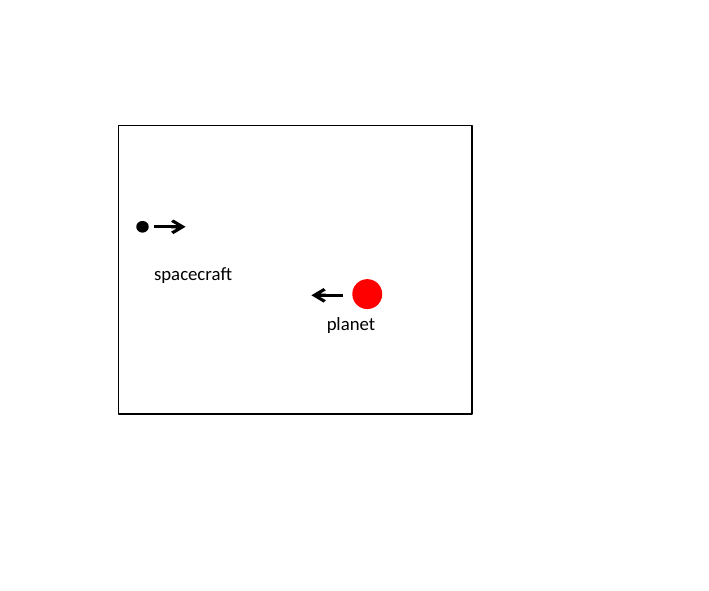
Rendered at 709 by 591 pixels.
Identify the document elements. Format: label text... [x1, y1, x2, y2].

text_box [116, 123, 474, 416]
text_box [136, 221, 149, 233]
text_box planet [312, 303, 391, 341]
text_box [352, 279, 383, 303]
text_box spacecraft [139, 254, 247, 292]
